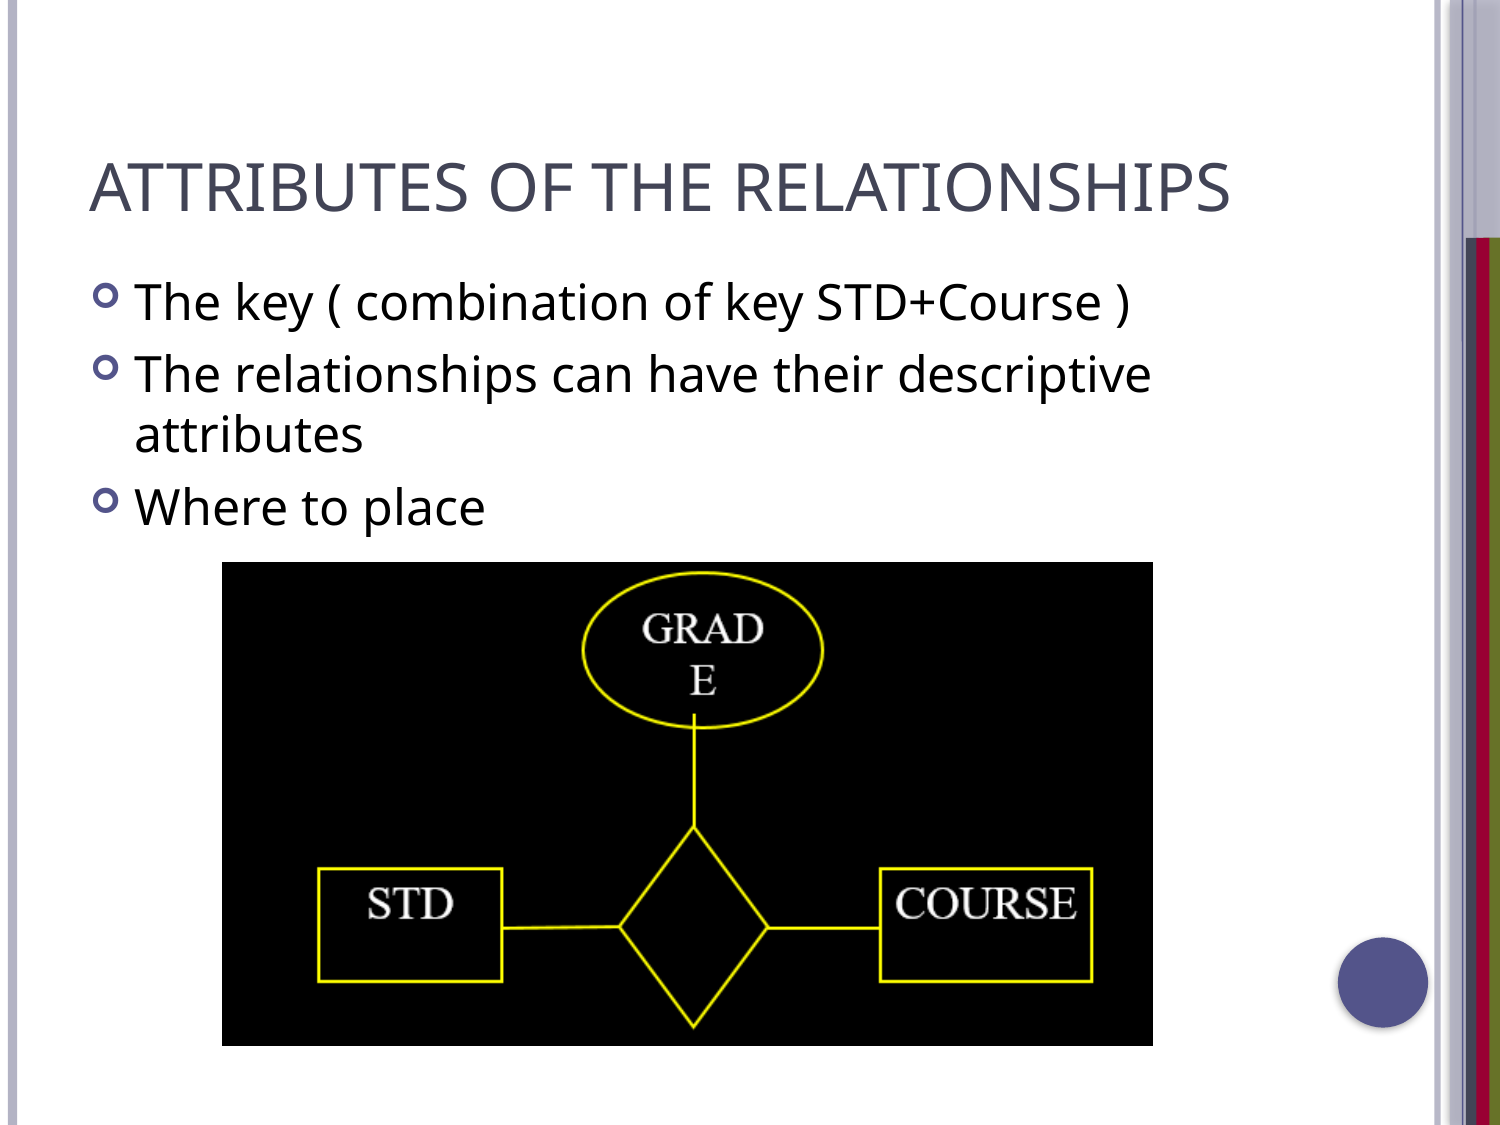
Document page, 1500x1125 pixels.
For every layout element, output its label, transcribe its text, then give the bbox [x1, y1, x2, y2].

list The key ( combination of key STD+Course ) The relationships can have their descriptive attributes Where to place [74, 262, 1301, 1063]
title Attributes of the Relationships [75, 45, 1300, 233]
picture [222, 561, 1153, 1046]
